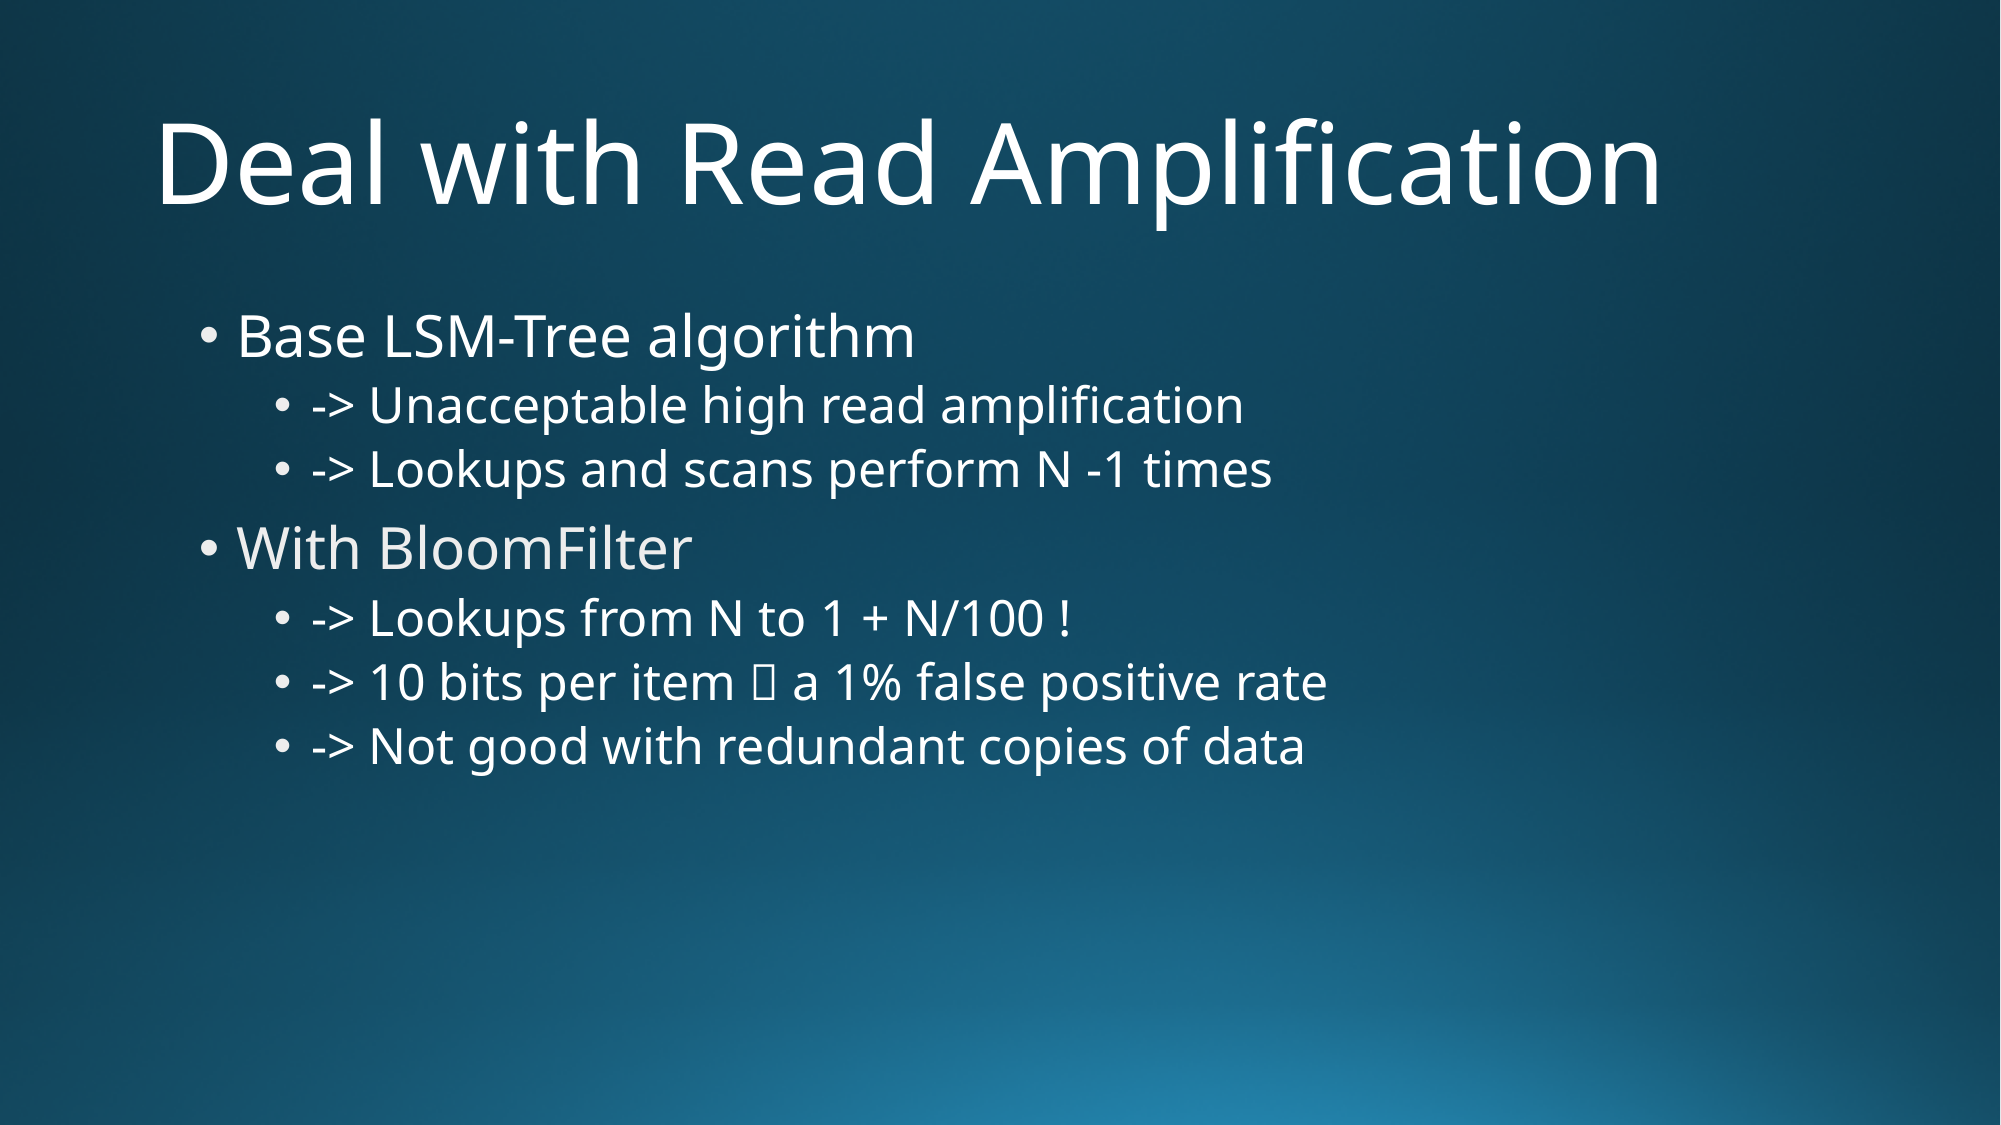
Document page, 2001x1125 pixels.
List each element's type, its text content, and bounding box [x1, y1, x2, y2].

picture [0, 0, 2001, 1125]
title Deal with Read Amplification [137, 59, 1863, 278]
list Base LSM-Tree algorithm -> Unacceptable high read amplification -> Lookups and scans perform N -1 times With BloomFilter -> Lookups from N to 1 + N/100 ! -> 10 bits per item  a 1% false positive rate -> Not good with redundant copies of data [183, 299, 1863, 1014]
